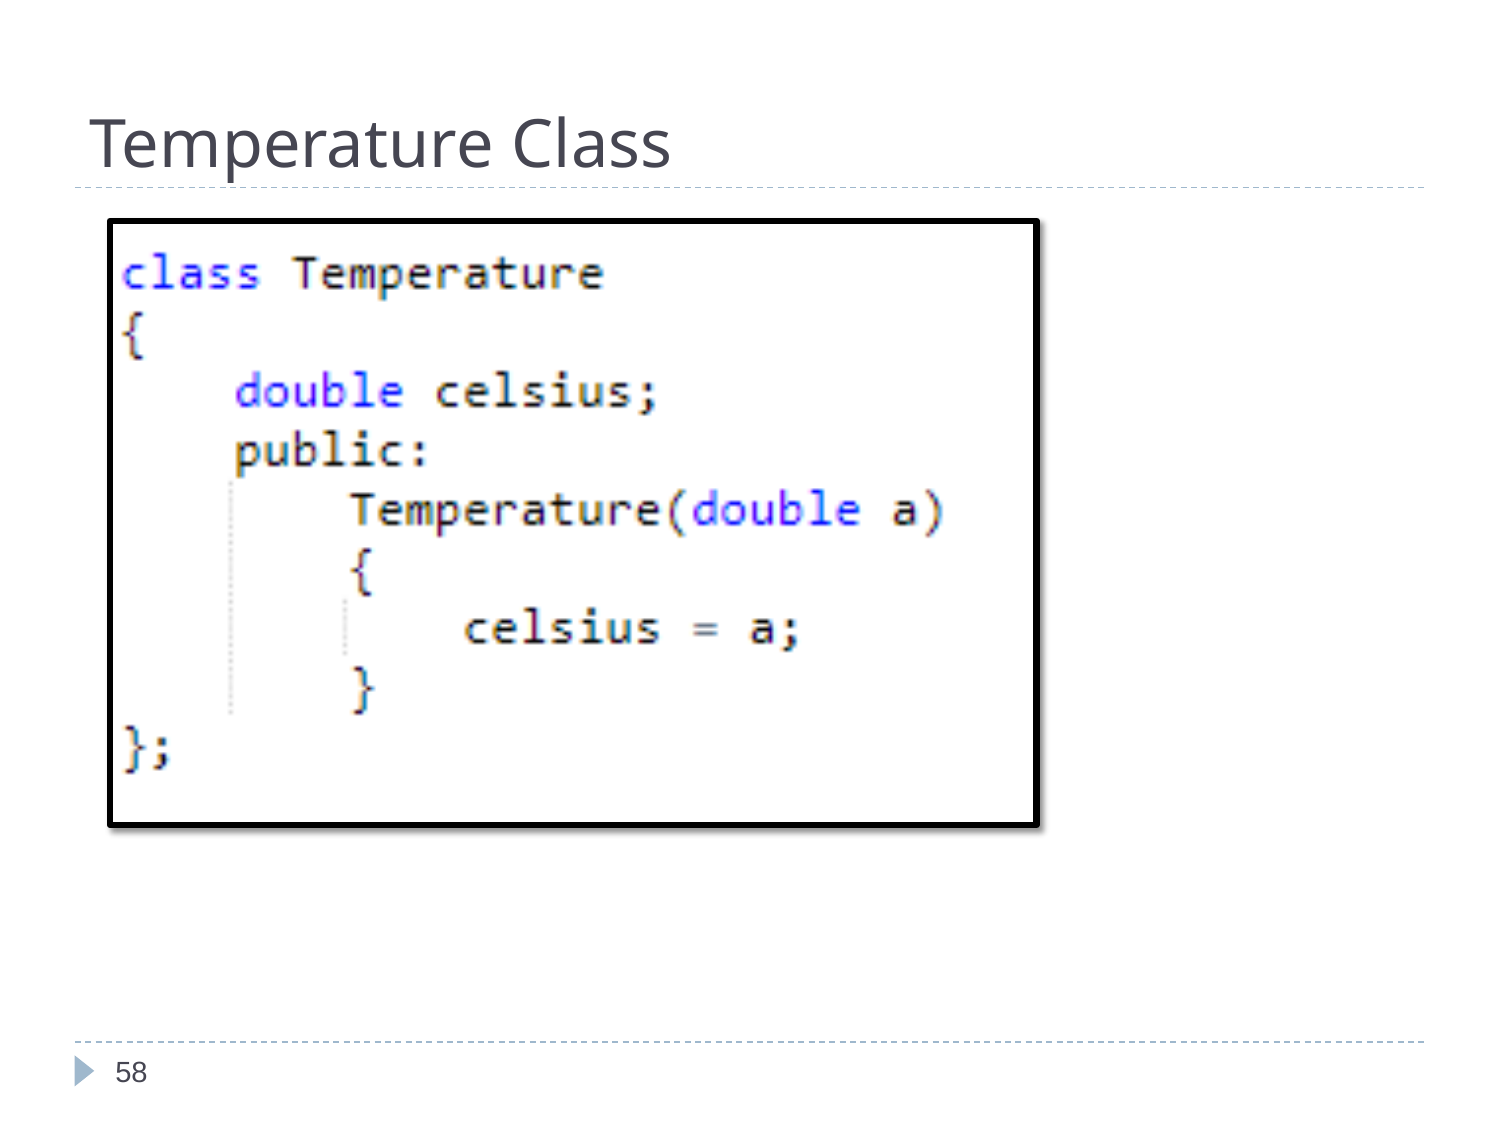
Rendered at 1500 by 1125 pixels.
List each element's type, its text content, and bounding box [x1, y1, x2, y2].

title Temperature Class [12, 26, 1488, 289]
text_box 58 [113, 1052, 151, 1088]
text_box [74, 1055, 95, 1087]
text_box [102, 213, 1053, 842]
text_box [109, 220, 1037, 826]
